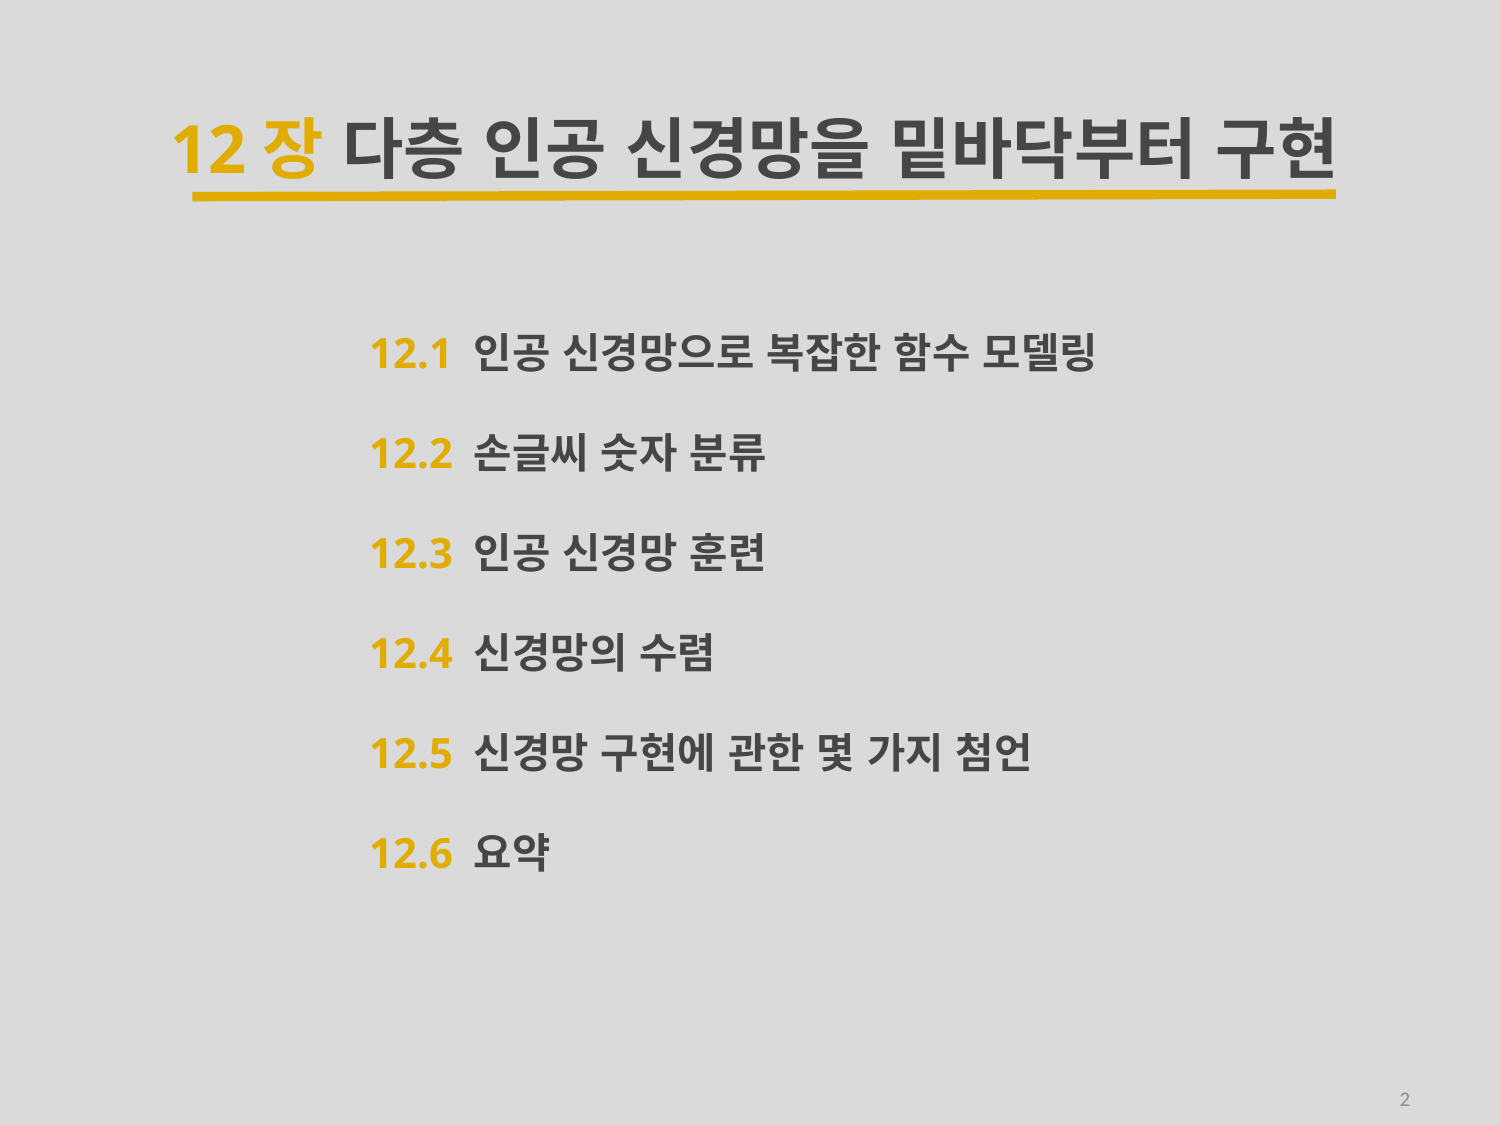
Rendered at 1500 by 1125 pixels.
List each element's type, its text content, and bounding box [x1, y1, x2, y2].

text_box 12.1 인공 신경망으로 복잡한 함수 모델링 12.2 손글씨 숫자 분류 12.3 인공 신경망 훈련 12.4 신경망의 수렴 12.5 신경망 구현에 관한 몇 가지 첨언 12.6 요약 [354, 269, 1327, 885]
slide_number 2 [1074, 1074, 1425, 1123]
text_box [192, 193, 1337, 197]
text_box 12장 다층 인공 신경망을 밑바닥부터 구현 [21, 61, 1489, 194]
